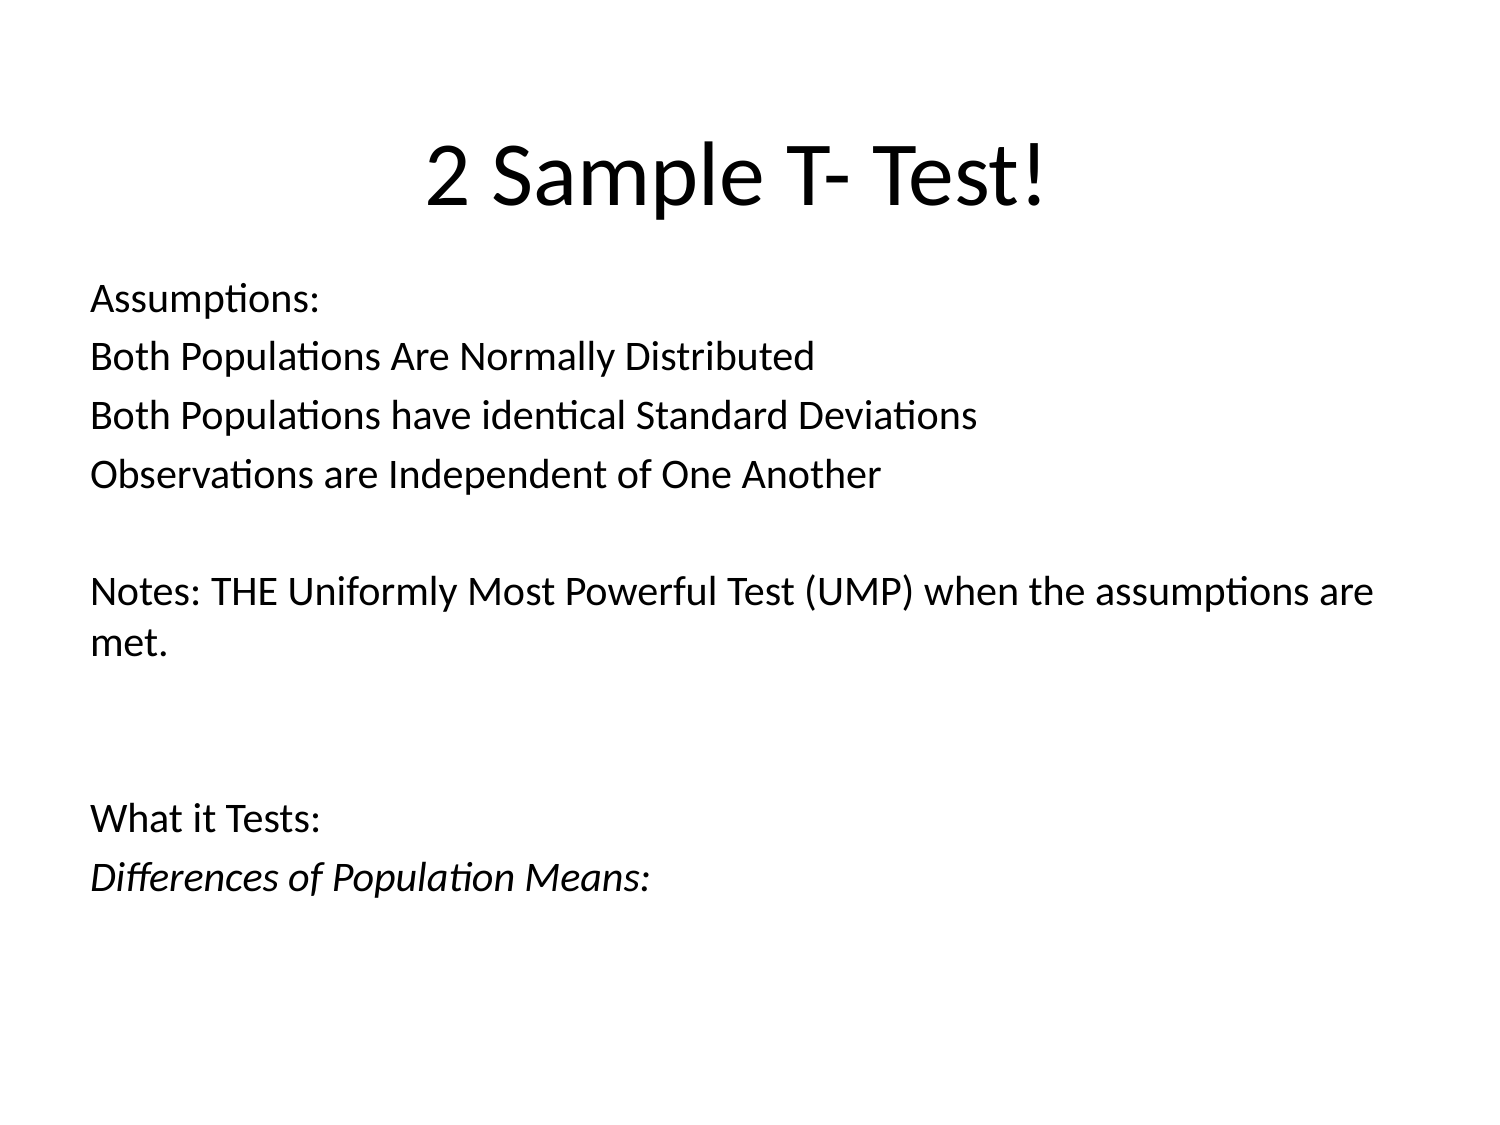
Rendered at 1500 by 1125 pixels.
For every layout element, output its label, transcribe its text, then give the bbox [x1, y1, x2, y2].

title 2 Sample T- Test! [62, 75, 1413, 263]
